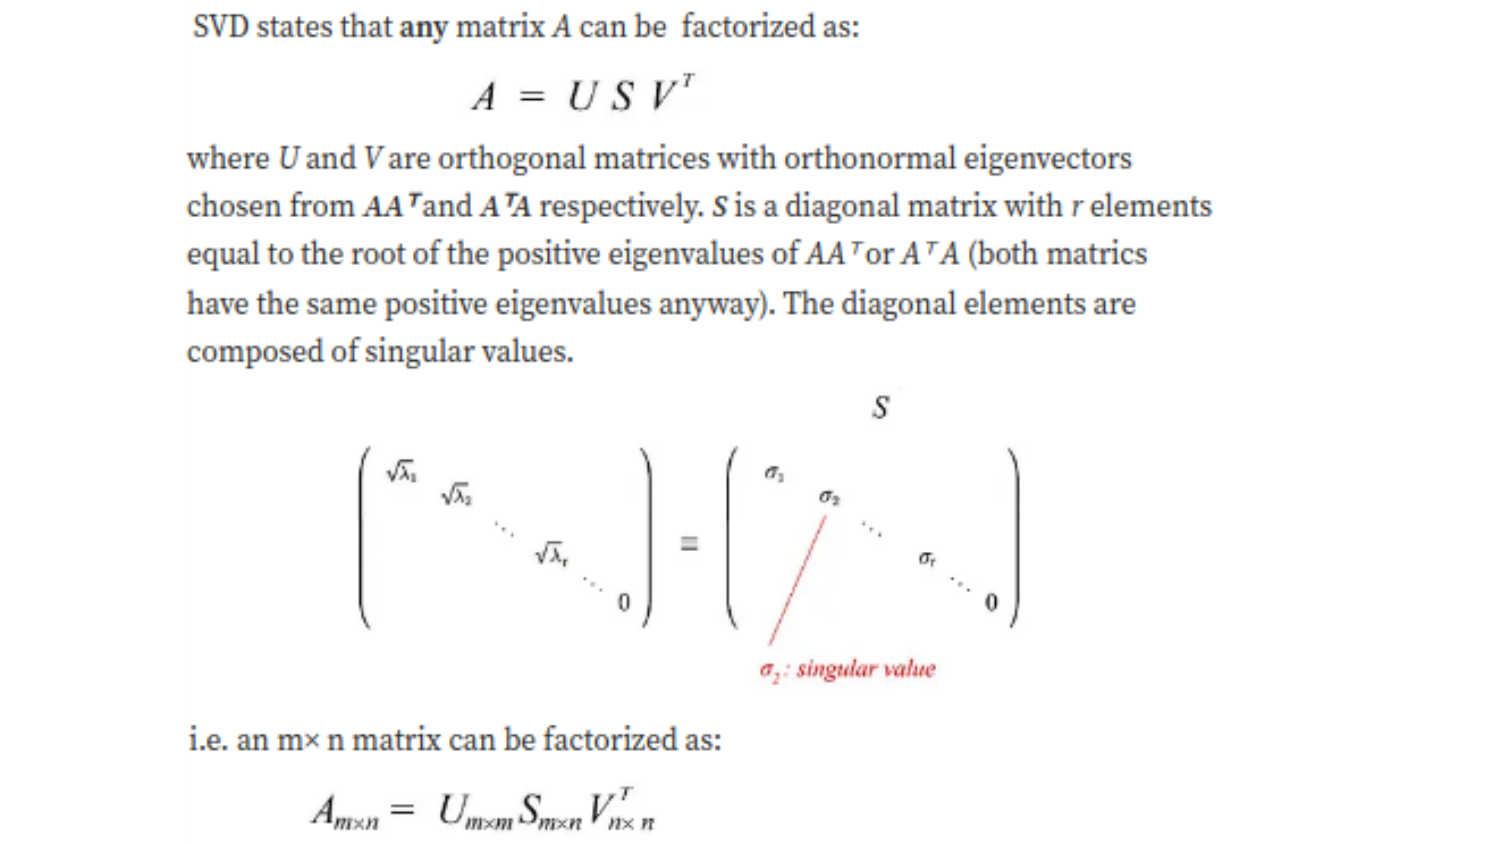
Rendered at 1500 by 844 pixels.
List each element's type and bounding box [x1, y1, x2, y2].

picture [184, 0, 1316, 844]
